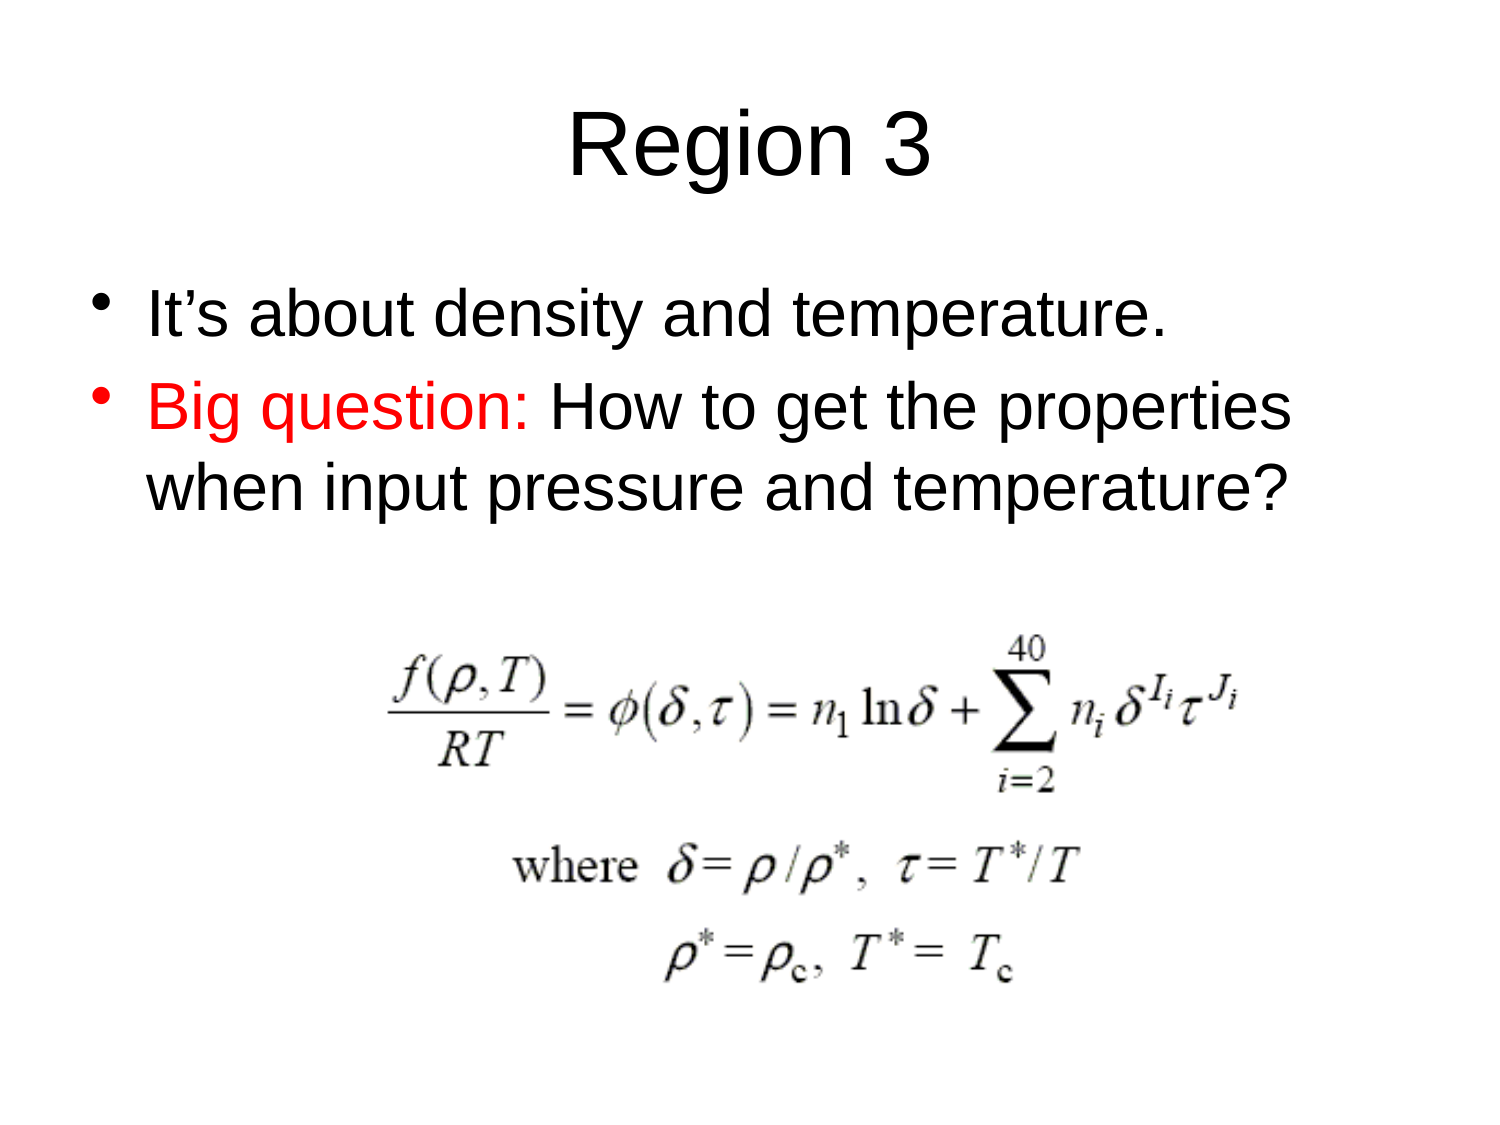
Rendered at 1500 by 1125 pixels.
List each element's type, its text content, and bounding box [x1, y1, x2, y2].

picture [359, 609, 1306, 1027]
list It’s about density and temperature. Big question: How to get the properties when input pressure and temperature? [75, 262, 1425, 1005]
title Region 3 [75, 45, 1425, 233]
